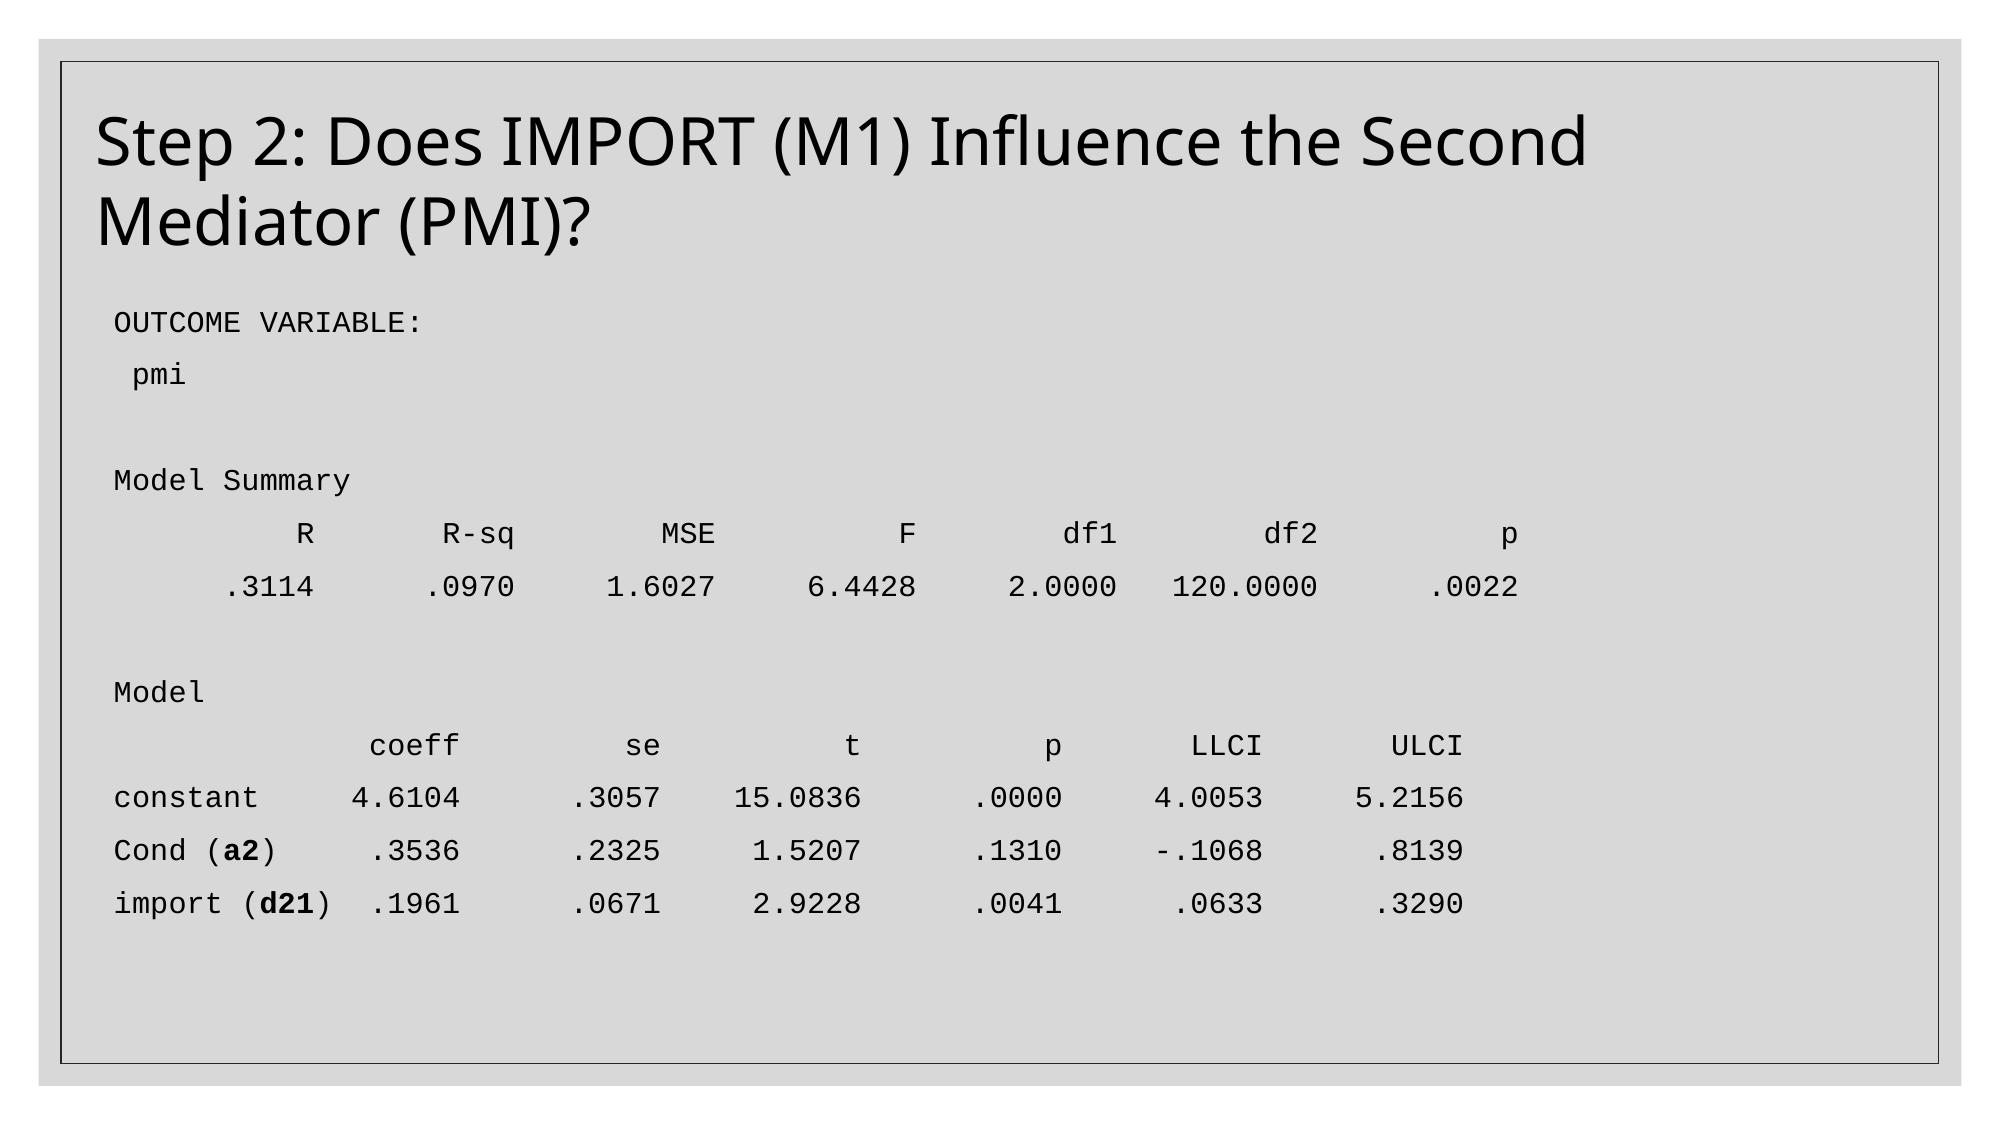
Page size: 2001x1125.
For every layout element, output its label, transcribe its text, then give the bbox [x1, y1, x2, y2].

text_box Step 2: Does IMPORT (M1) Influence the Second Mediator (PMI)? [81, 91, 1892, 266]
list OUTCOME VARIABLE: pmi Model Summary R R-sq MSE F df1 df2 p .3114 .0970 1.6027 6.4428 2.0000 120.0000 .0022 Model coeff se t p LLCI ULCI constant 4.6104 .3057 15.0836 .0000 4.0053 5.2156 Cond (a2) .3536 .2325 1.5207 .1310 -.1068 .8139 import (d21) .1961 .0671 2.9228 .0041 .0633 .3290 [98, 287, 1825, 1014]
